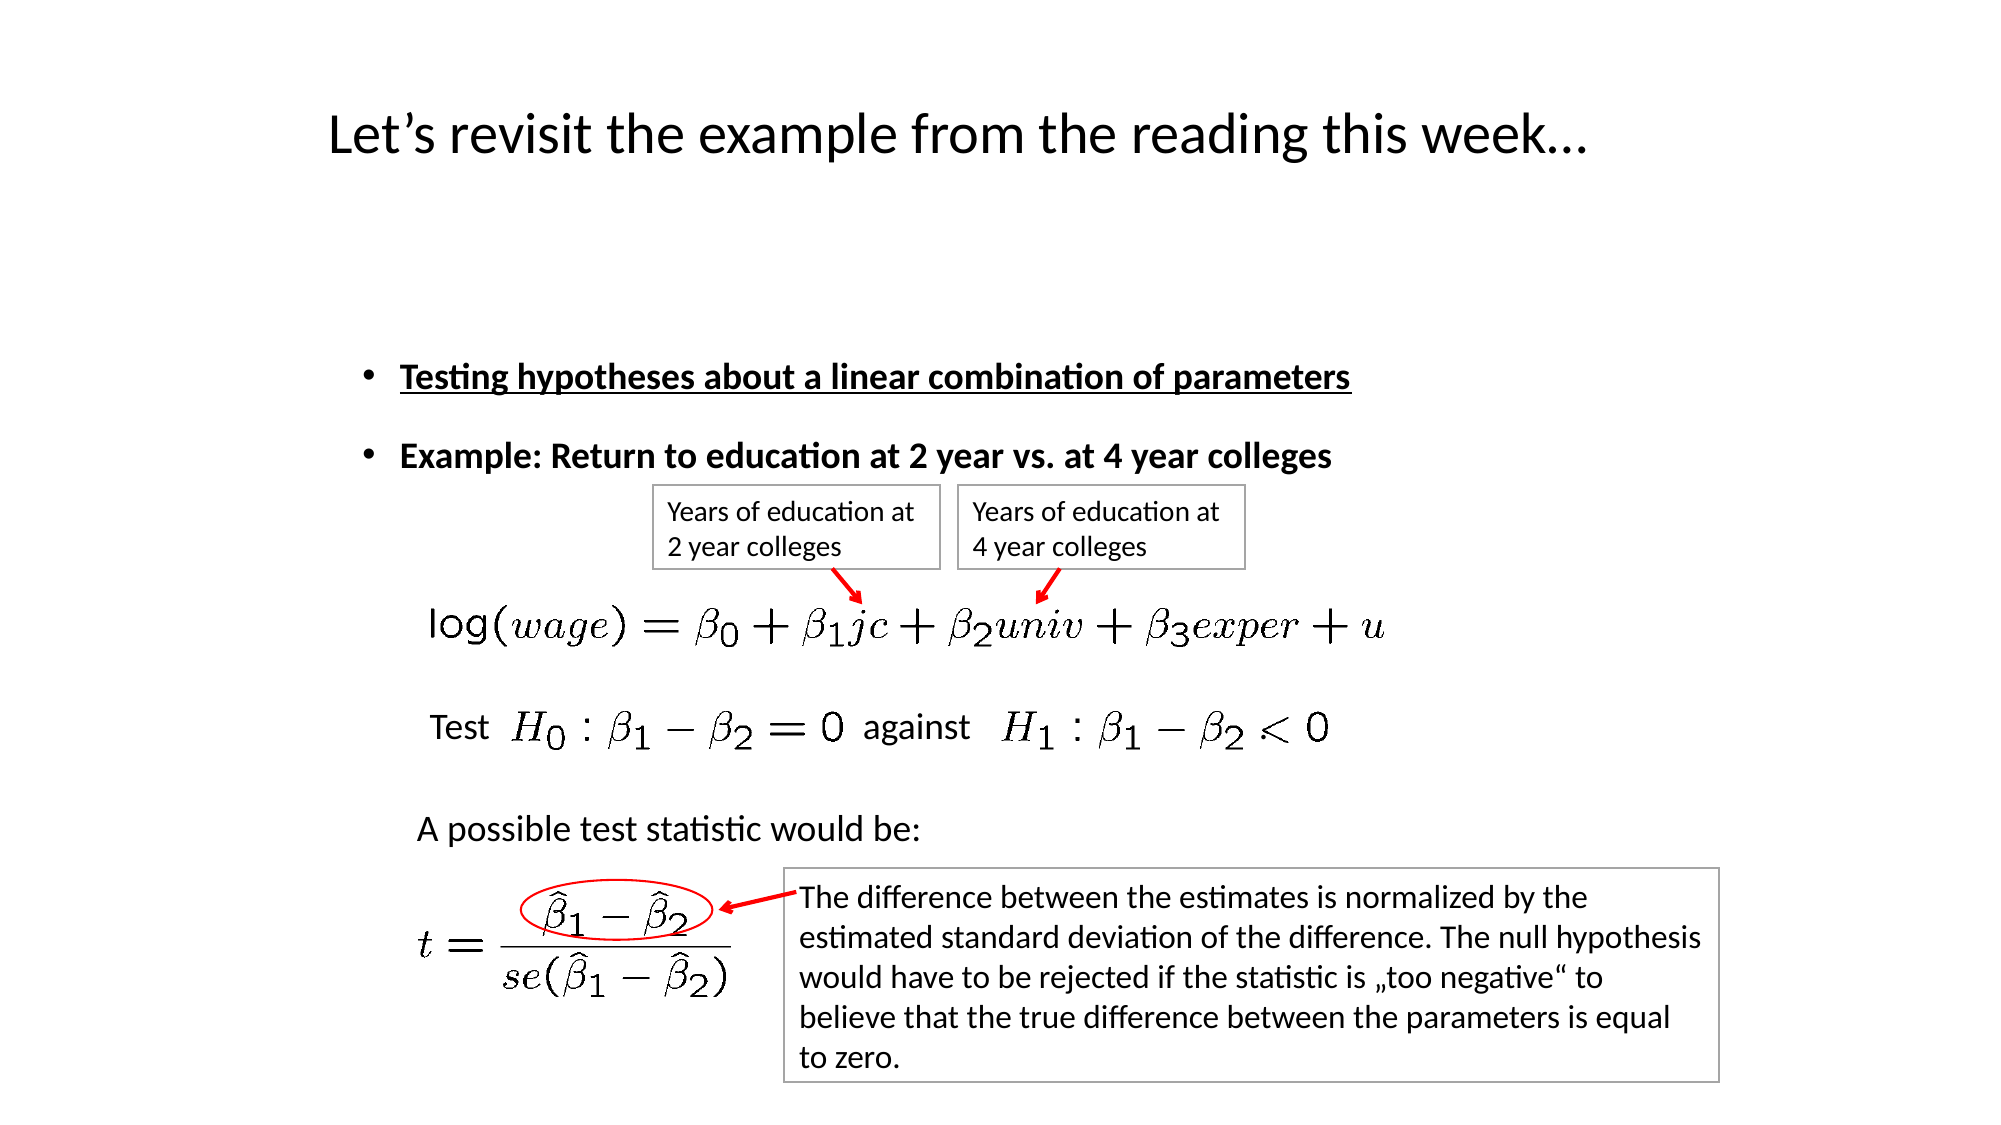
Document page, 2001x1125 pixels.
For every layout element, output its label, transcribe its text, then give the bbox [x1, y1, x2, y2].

text_box Test against . [414, 694, 1286, 754]
text_box The difference between the estimates is normalized by the estimated standard deviation of the difference. The null hypothesis would have to be rejected if the statistic is „too negative“ to believe that the true difference between the parameters is equal to zero. [783, 867, 1720, 1083]
picture [418, 891, 732, 999]
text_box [1029, 574, 1066, 599]
picture [510, 709, 844, 752]
text_box Years of education at 4 year colleges [957, 484, 1246, 570]
list Testing hypotheses about a linear combination of parameters Example: Return to education at 2 year vs. at 4 year colleges [347, 328, 1683, 1029]
text_box Let’s revisit the example from the reading this week… [313, 87, 1603, 173]
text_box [718, 891, 797, 910]
text_box Years of education at 2 year colleges [652, 484, 941, 570]
text_box [539, 878, 694, 891]
text_box A possible test statistic would be: [402, 796, 937, 856]
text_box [829, 571, 866, 602]
picture [430, 604, 1386, 649]
picture [999, 709, 1328, 750]
